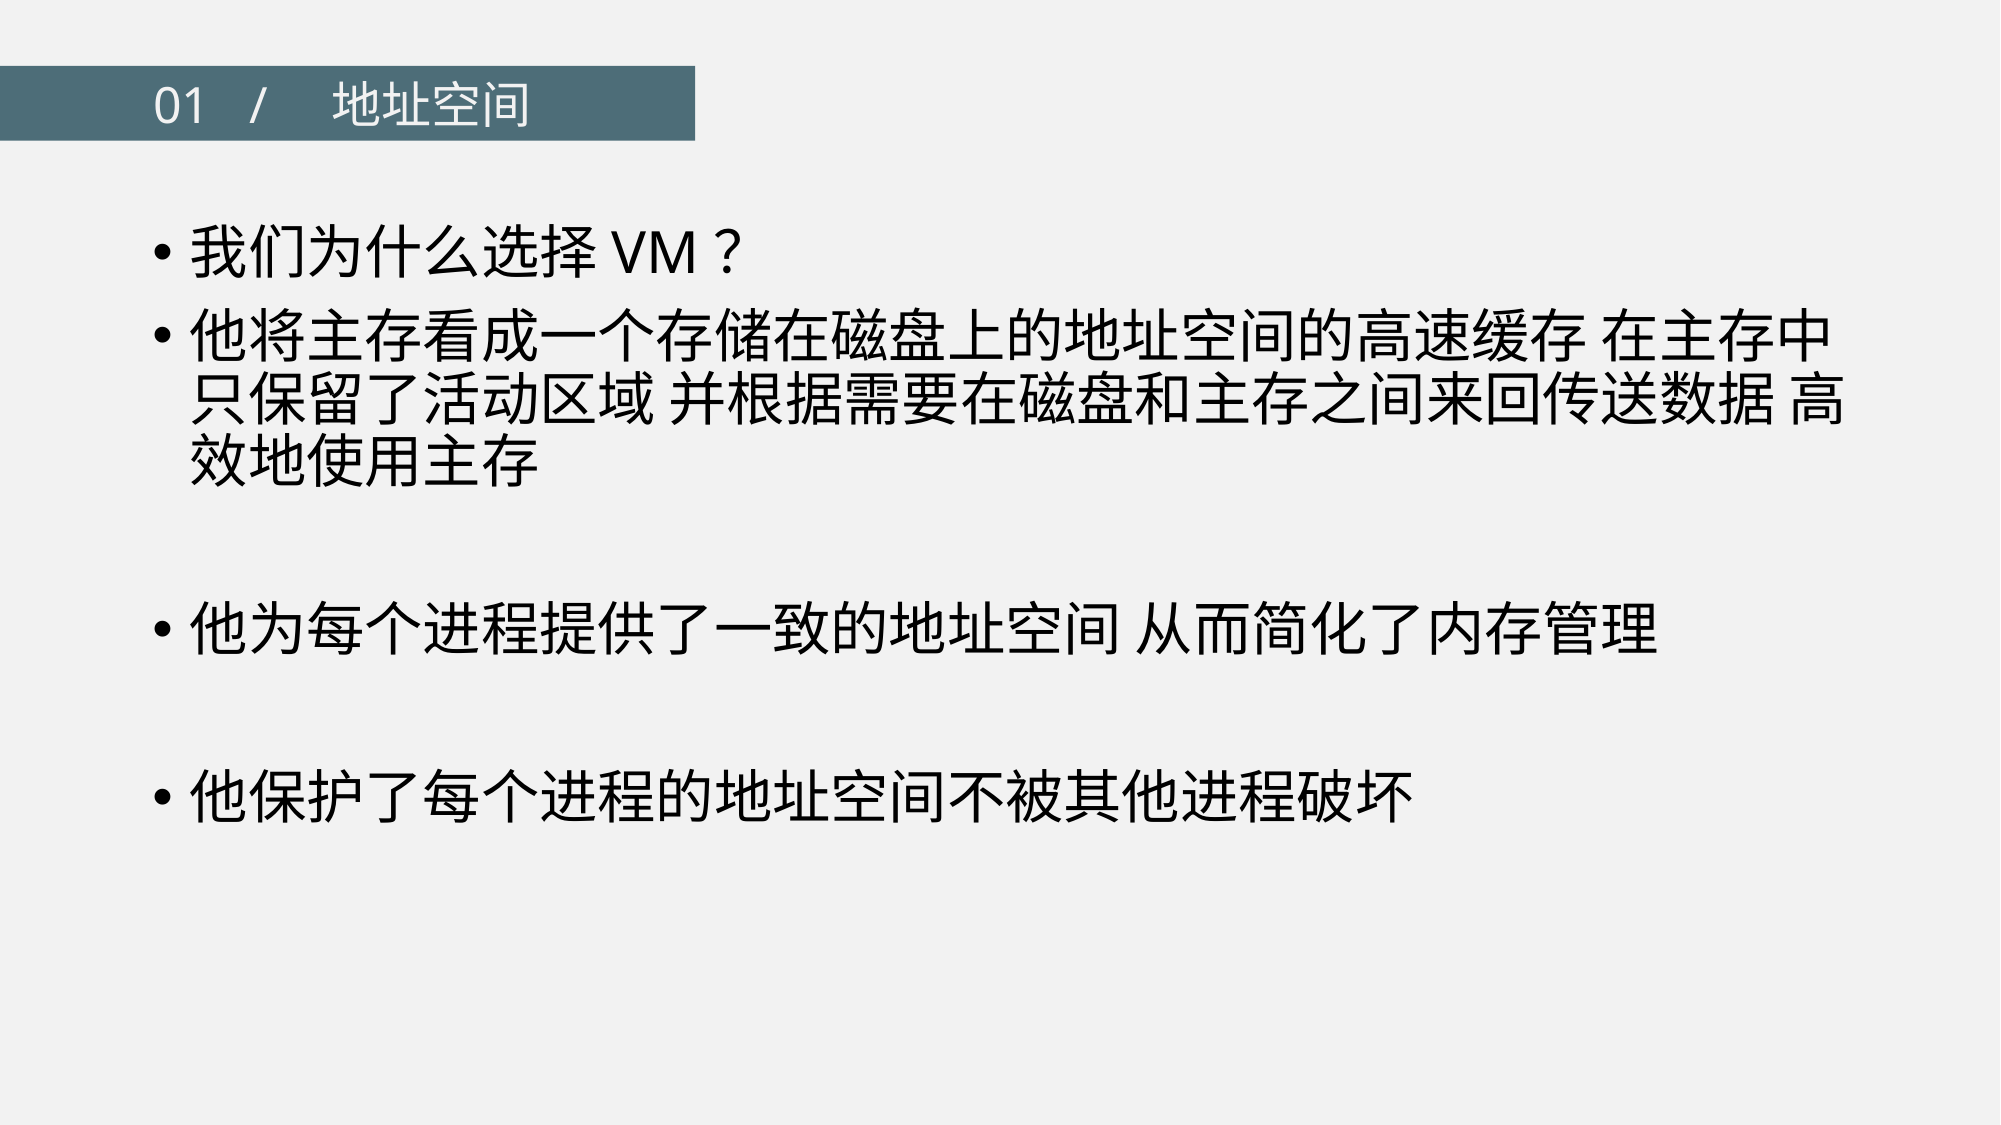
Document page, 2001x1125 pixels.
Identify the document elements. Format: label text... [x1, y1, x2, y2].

list 我们为什么选择VM？ 他将主存看成一个存储在磁盘上的地址空间的高速缓存 在主存中只保留了活动区域 并根据需要在磁盘和主存之间来回传送数据 高效地使用主存 他为每个进程提供了一致的地址空间 从而简化了内存管理 他保护了每个进程的地址空间不被其他进程破坏 [137, 215, 1863, 1045]
text_box 01 / 地址空间 [0, 65, 696, 141]
